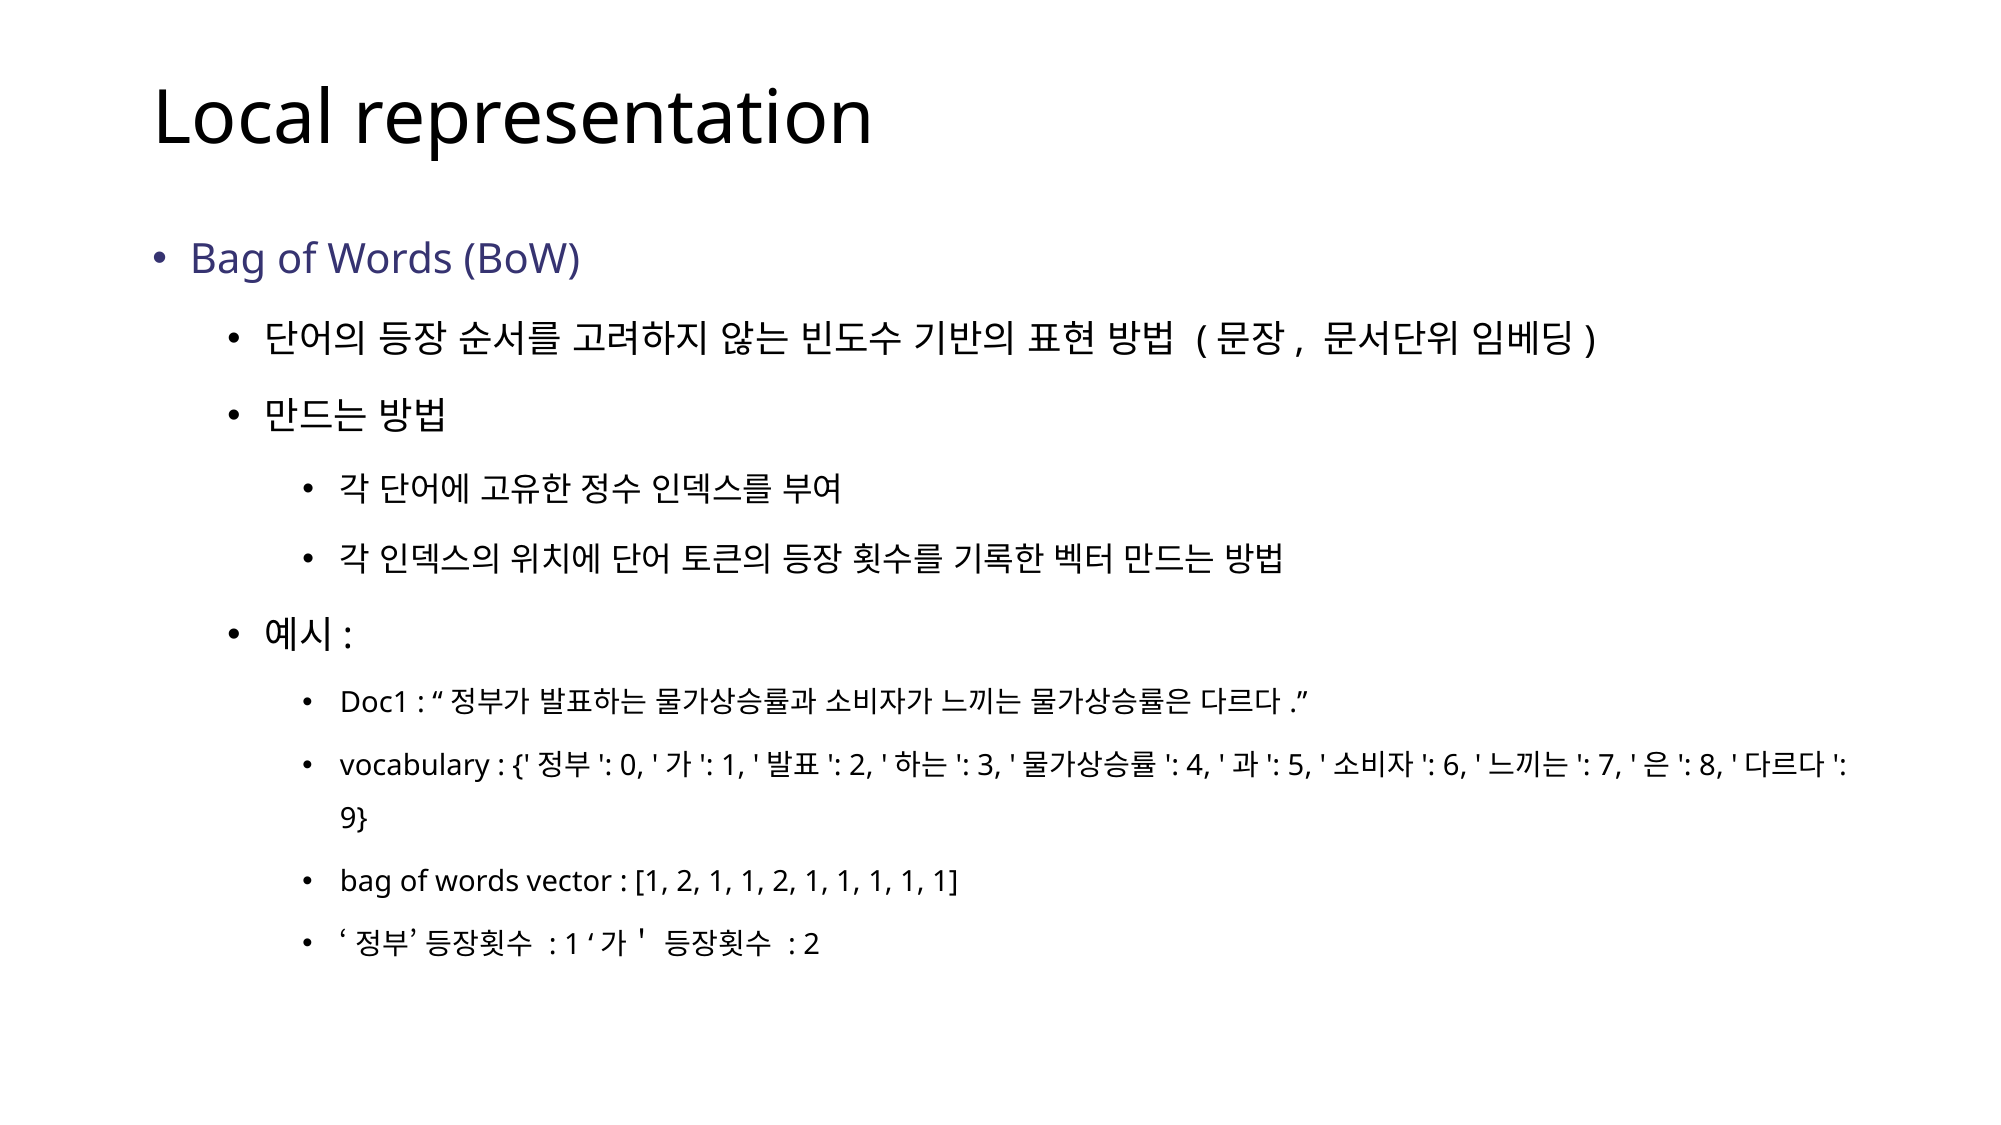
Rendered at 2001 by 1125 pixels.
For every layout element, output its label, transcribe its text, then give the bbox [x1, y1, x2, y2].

title Local representation [137, 59, 1863, 179]
list Bag of Words (BoW) 단어의 등장 순서를 고려하지 않는 빈도수 기반의 표현 방법 (문장, 문서단위 임베딩) 만드는 방법 각 단어에 고유한 정수 인덱스를 부여 각 인덱스의 위치에 단어 토큰의 등장 횟수를 기록한 벡터 만드는 방법 예시: Doc1 : “정부가 발표하는 물가상승률과 소비자가 느끼는 물가상승률은 다르다.” vocabulary : {'정부': 0, '가': 1, '발표': 2, '하는': 3, '물가상승률': 4, '과': 5, '소비자': 6, '느끼는': 7, '은': 8, '다르다': 9} bag of words vector : [1, 2, 1, 1, 2, 1, 1, 1, 1, 1] ‘정부’ 등장횟수 : 1 ‘가＇ 등장횟수 : 2 [137, 199, 1863, 1014]
